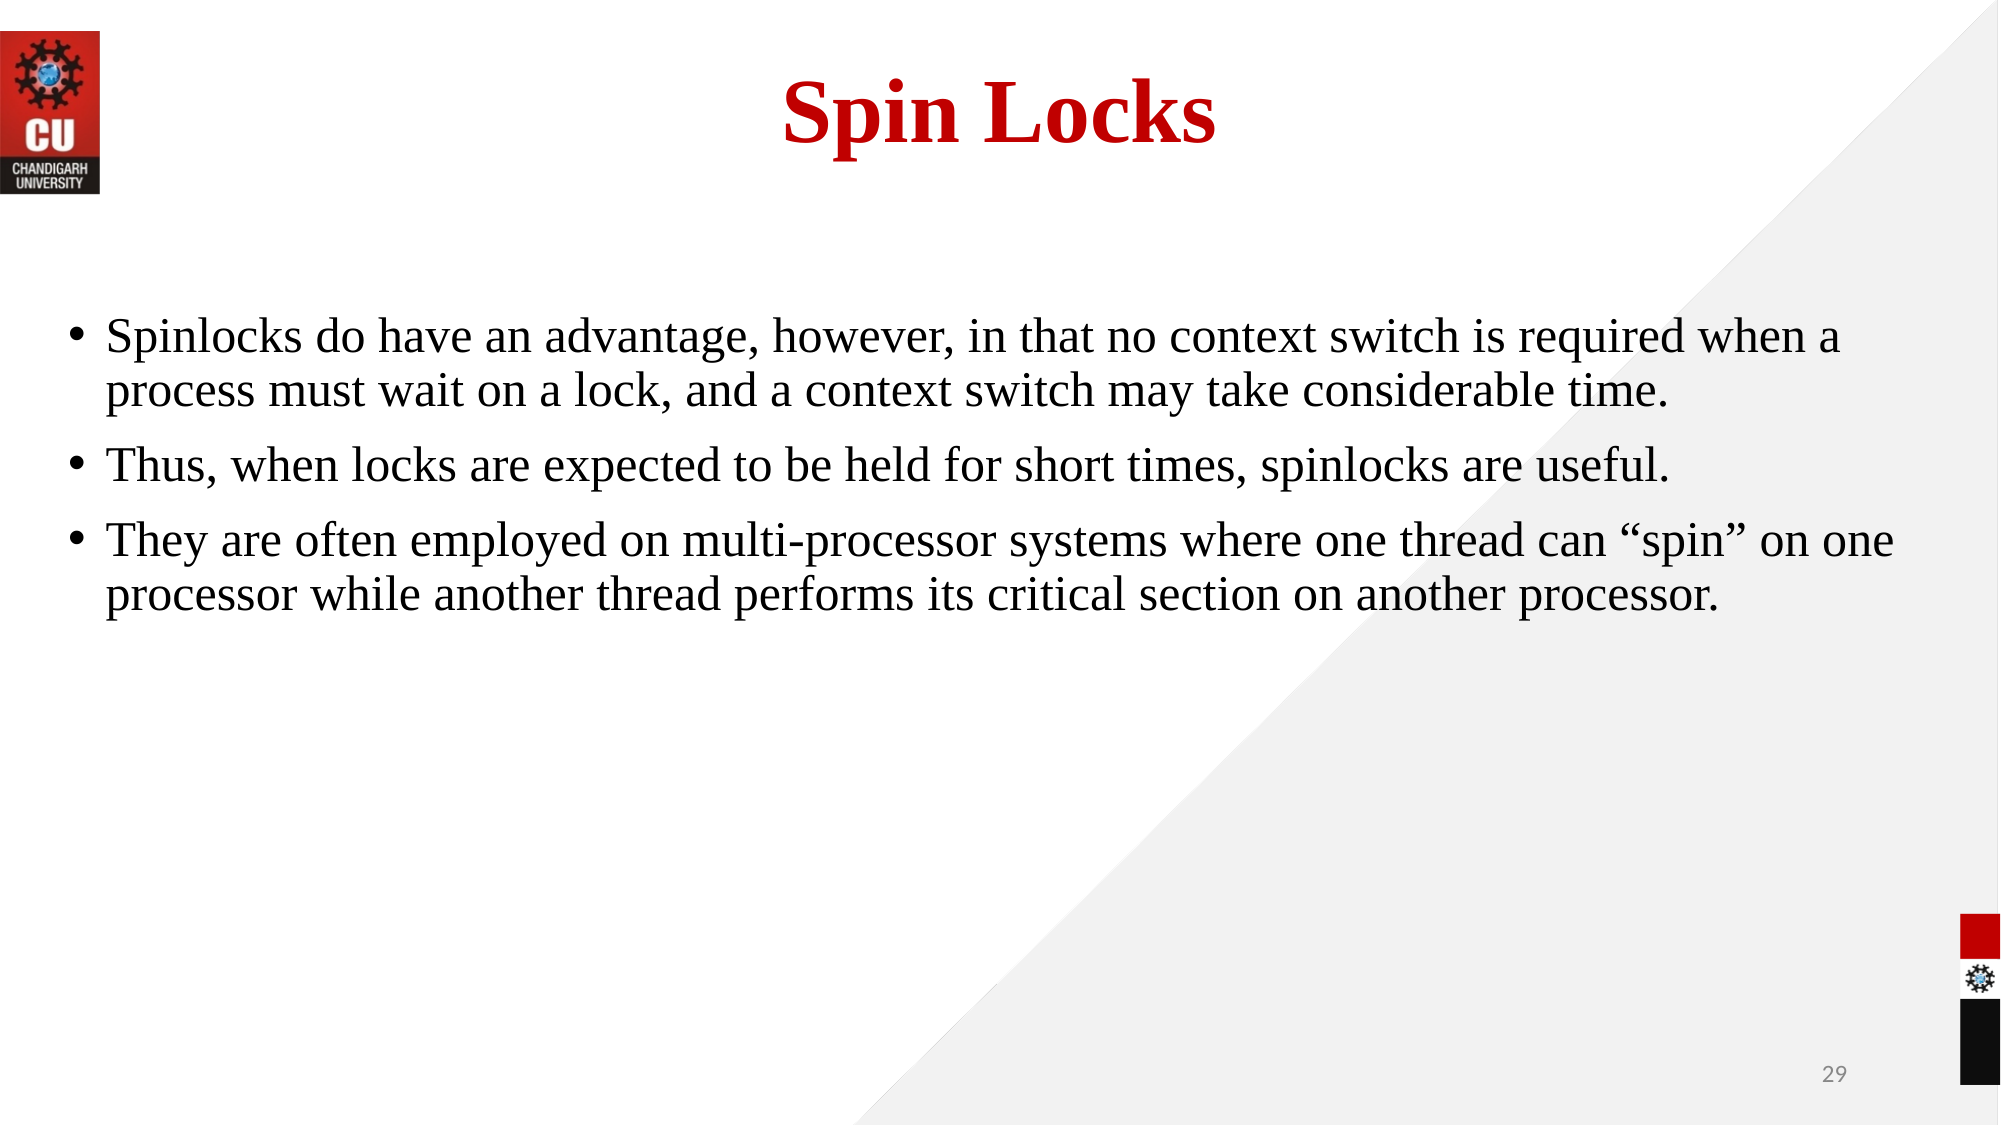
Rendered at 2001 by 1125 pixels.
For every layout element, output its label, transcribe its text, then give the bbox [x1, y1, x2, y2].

picture [0, 0, 2001, 1125]
slide_number ‹#› [1412, 1042, 1863, 1103]
title Spin Locks [137, 3, 1863, 221]
list Spinlocks do have an advantage, however, in that no context switch is required when a process must wait on a lock, and a context switch may take considerable time. Thus, when locks are expected to be held for short times, spinlocks are useful. They are often employed on multi-processor systems where one thread can “spin” on one processor while another thread performs its critical section on another processor. [53, 221, 1918, 1122]
